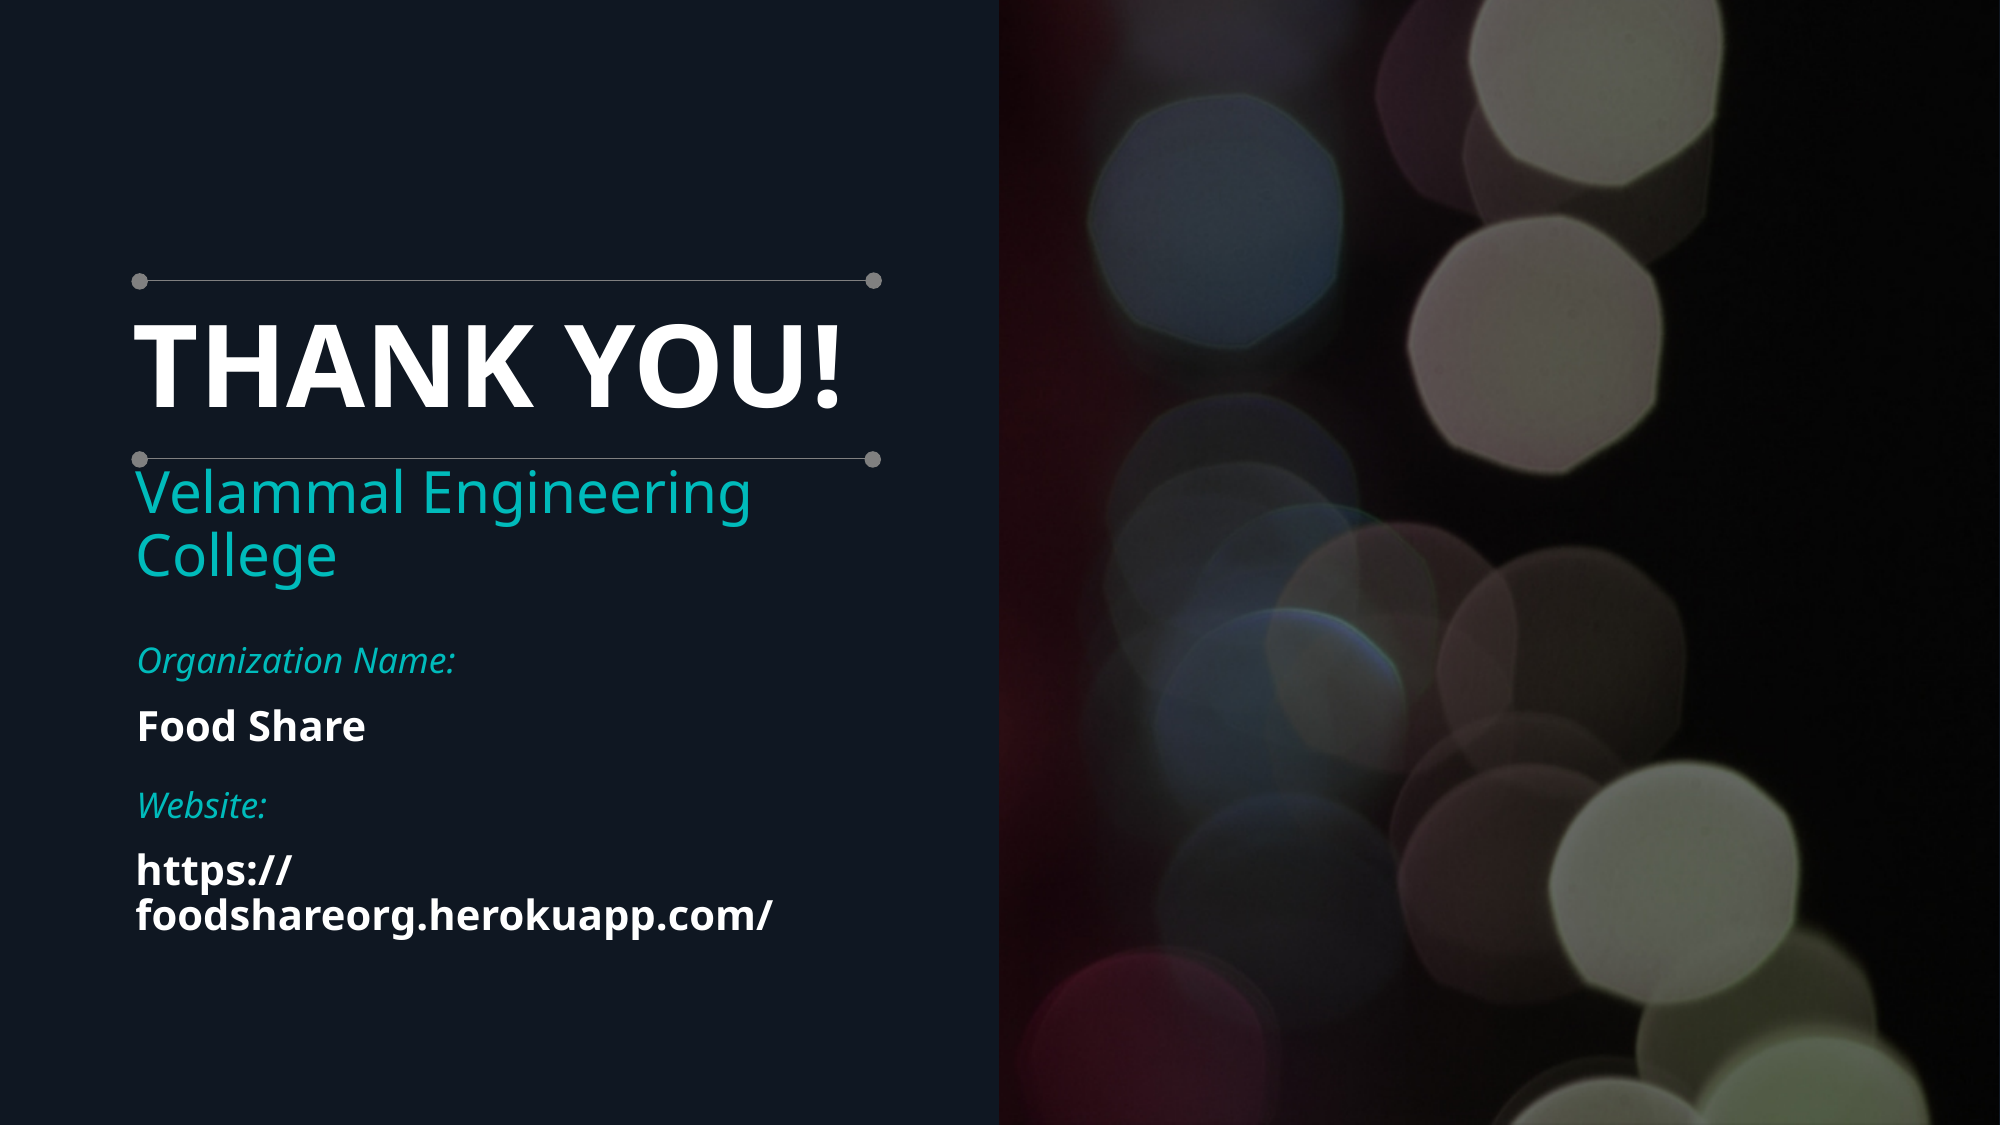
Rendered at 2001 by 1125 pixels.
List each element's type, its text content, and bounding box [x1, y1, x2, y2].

title THANK YOU! [132, 253, 928, 433]
list Website: [136, 788, 889, 827]
list https://foodshareorg.herokuapp.com/ [135, 849, 888, 910]
list Velammal Engineering College [135, 505, 888, 590]
list Organization Name: [136, 643, 889, 682]
list Food Share [136, 705, 889, 765]
picture [999, 0, 1999, 1125]
